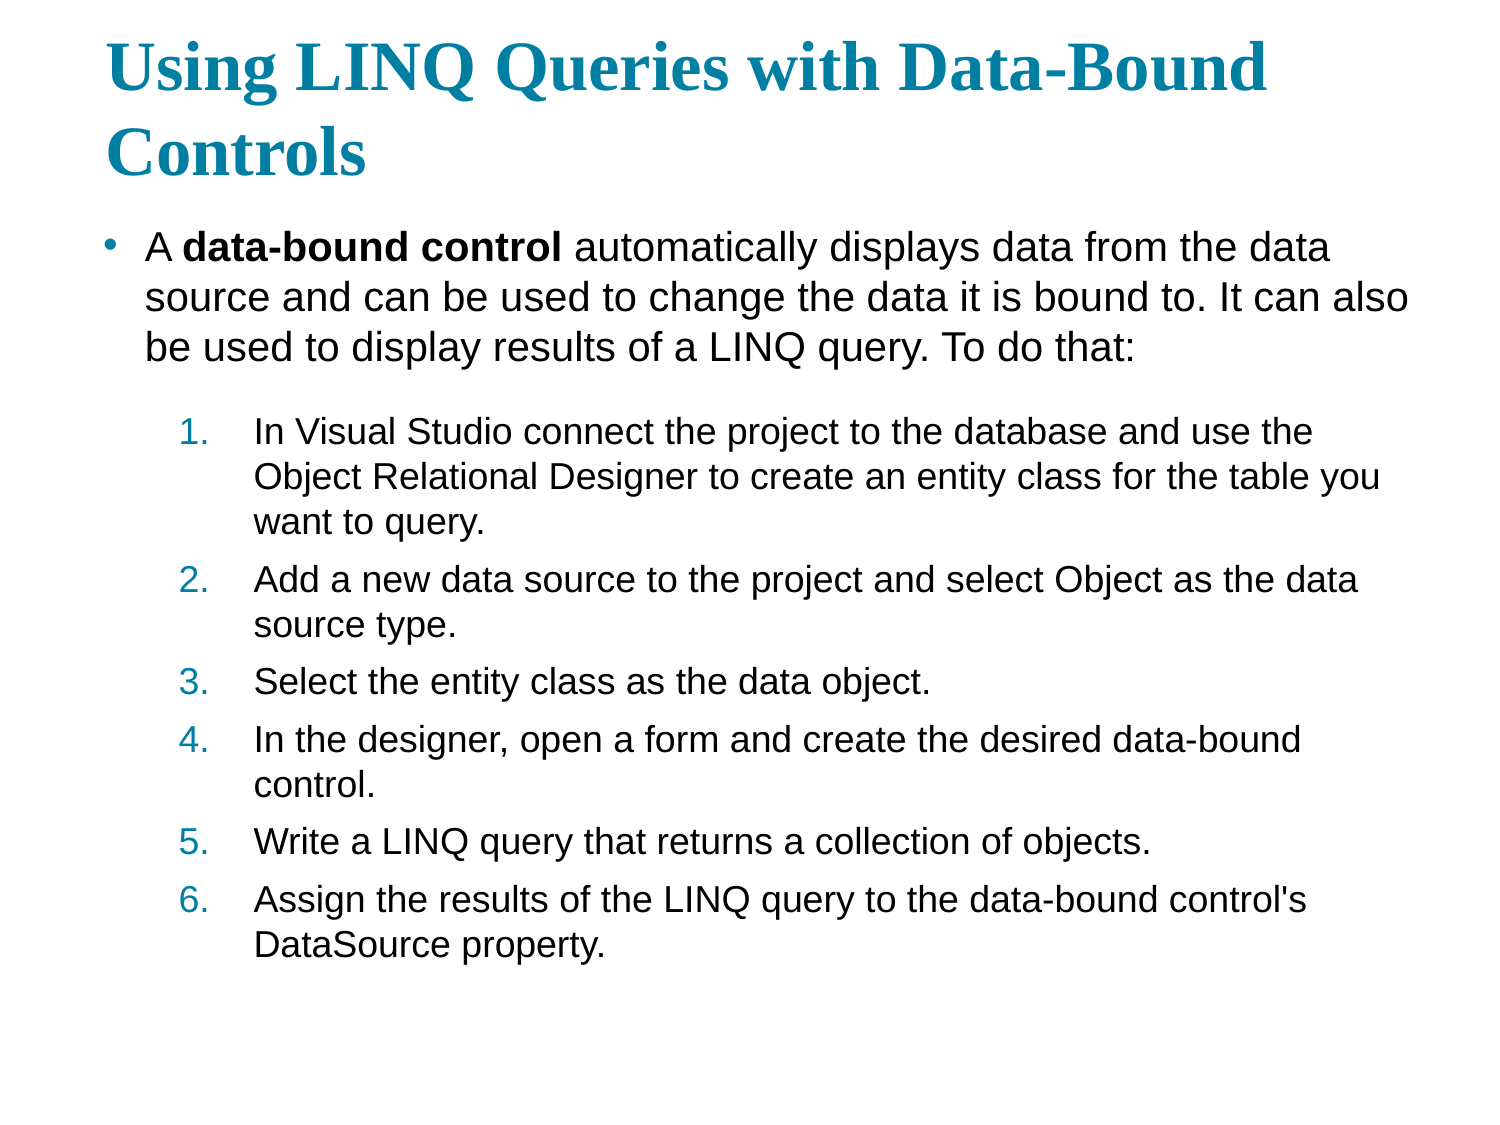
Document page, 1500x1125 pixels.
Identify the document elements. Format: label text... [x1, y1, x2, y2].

title Using LINQ Queries with Data-Bound Controls [90, 86, 1441, 205]
list A data-bound control automatically displays data from the data source and can be used to change the data it is bound to. It can also be used to display results of a LINQ query. To do that: In Visual Studio connect the project to the database and use the Object Relational Designer to create an entity class for the table you want to query. Add a new data source to the project and select Object as the data source type. Select the entity class as the data object. In the designer, open a form and create the desired data-bound control. Write a LINQ query that returns a collection of objects. Assign the results of the LINQ query to the data-bound control's DataSource property. [88, 204, 1439, 984]
